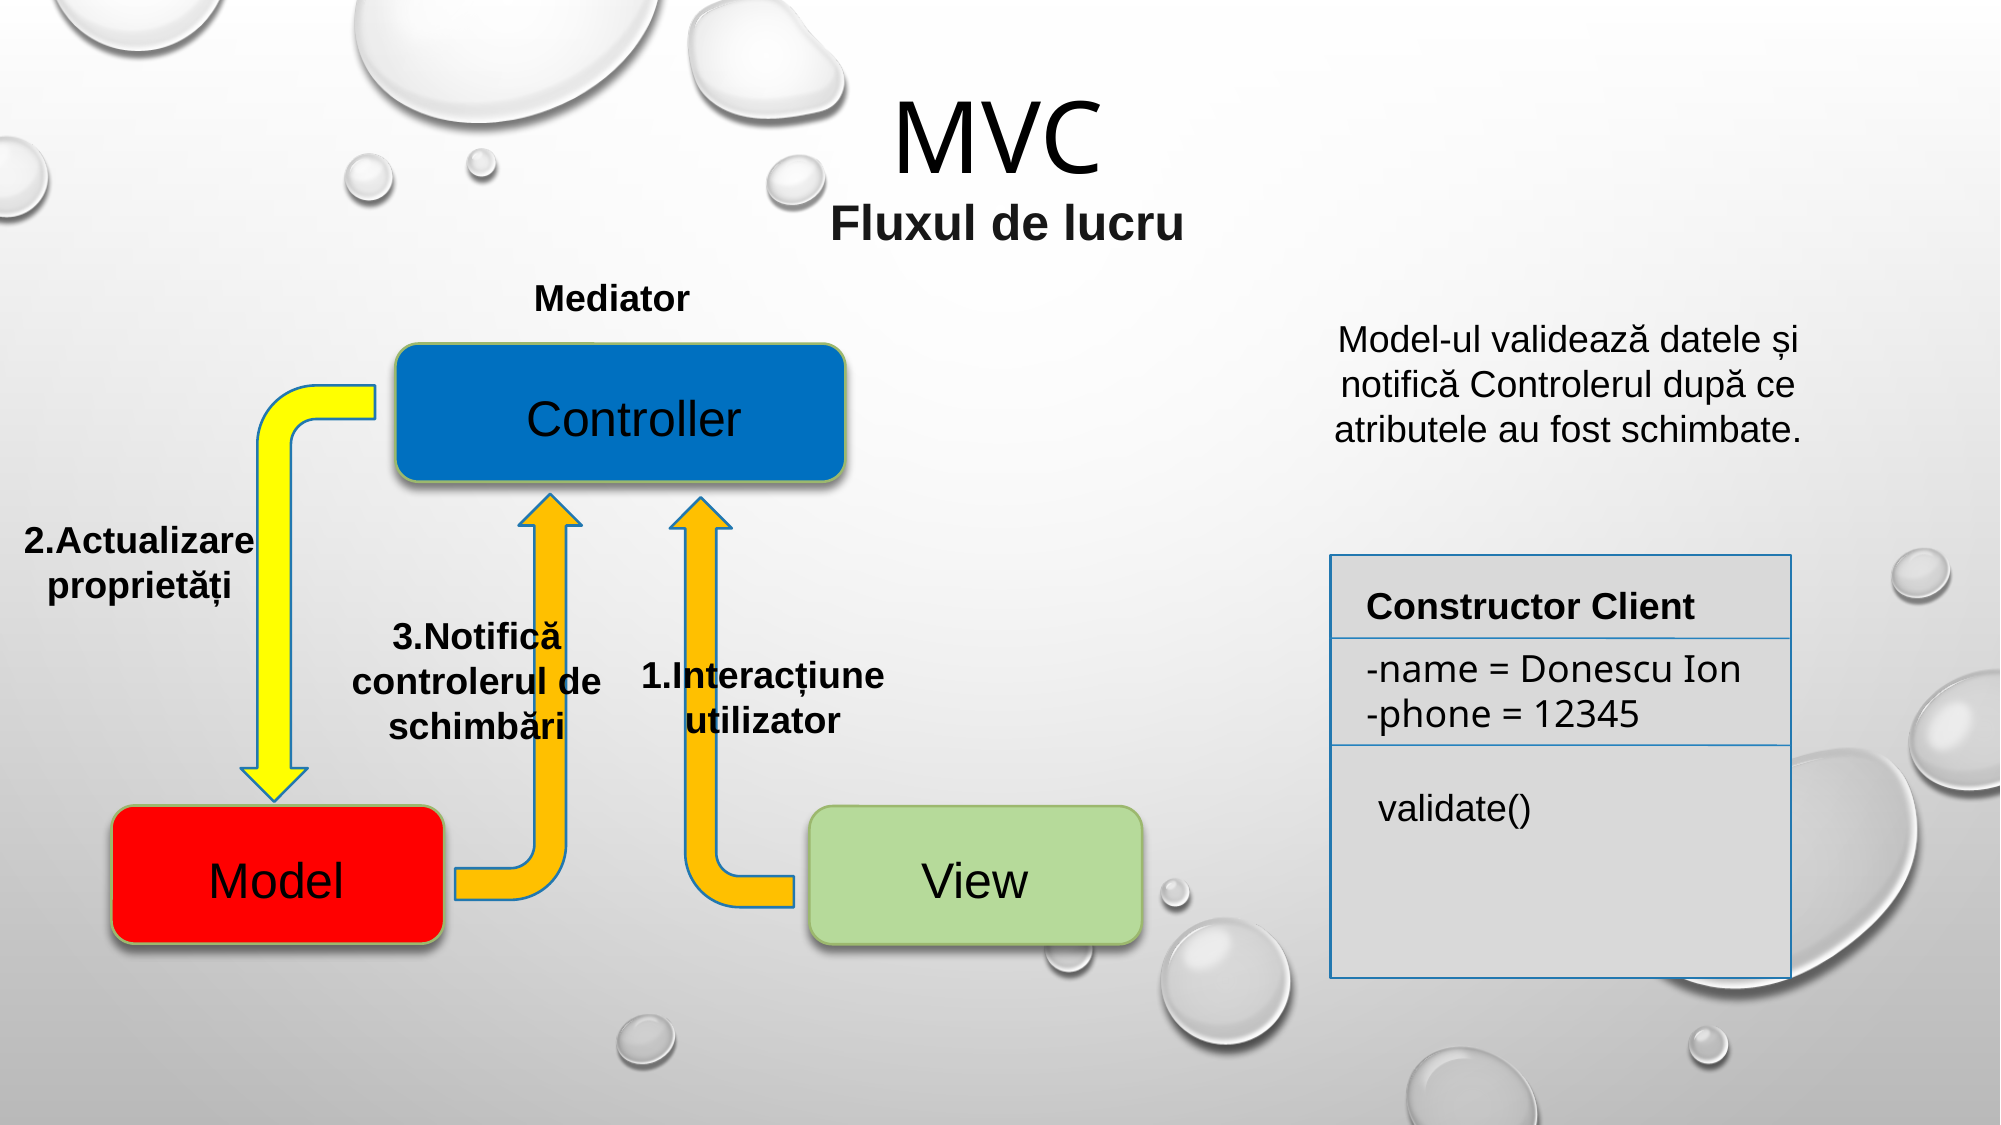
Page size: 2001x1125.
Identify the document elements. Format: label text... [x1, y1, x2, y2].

text_box [683, 749, 796, 909]
text_box View [852, 841, 1097, 917]
text_box [453, 755, 568, 902]
text_box [517, 492, 584, 604]
text_box Fluxul de lucru [181, 183, 1835, 258]
text_box Mediator [461, 266, 763, 327]
text_box 2.Actualizare proprietăți [0, 508, 280, 614]
text_box Model-ul validează datele și notifică Controlerul după ce atributele au fost schimbate. [1272, 307, 1865, 458]
text_box 3.Notifică controlerul de schimbări [323, 604, 631, 755]
text_box [110, 804, 446, 945]
text_box [668, 496, 734, 643]
text_box Constructor Client [1351, 574, 1760, 634]
text_box Model [154, 840, 399, 916]
text_box validate() [1363, 776, 1760, 837]
text_box 1.Interacțiune utilizator [631, 643, 922, 749]
text_box -name = Donescu Ion -phone = 12345 [1351, 647, 1758, 743]
picture [0, 0, 2000, 1125]
text_box MVC [146, 60, 1848, 203]
text_box Controller [500, 378, 768, 454]
text_box [394, 342, 847, 484]
text_box [808, 804, 1144, 946]
text_box [239, 384, 377, 803]
text_box [1329, 554, 1792, 979]
